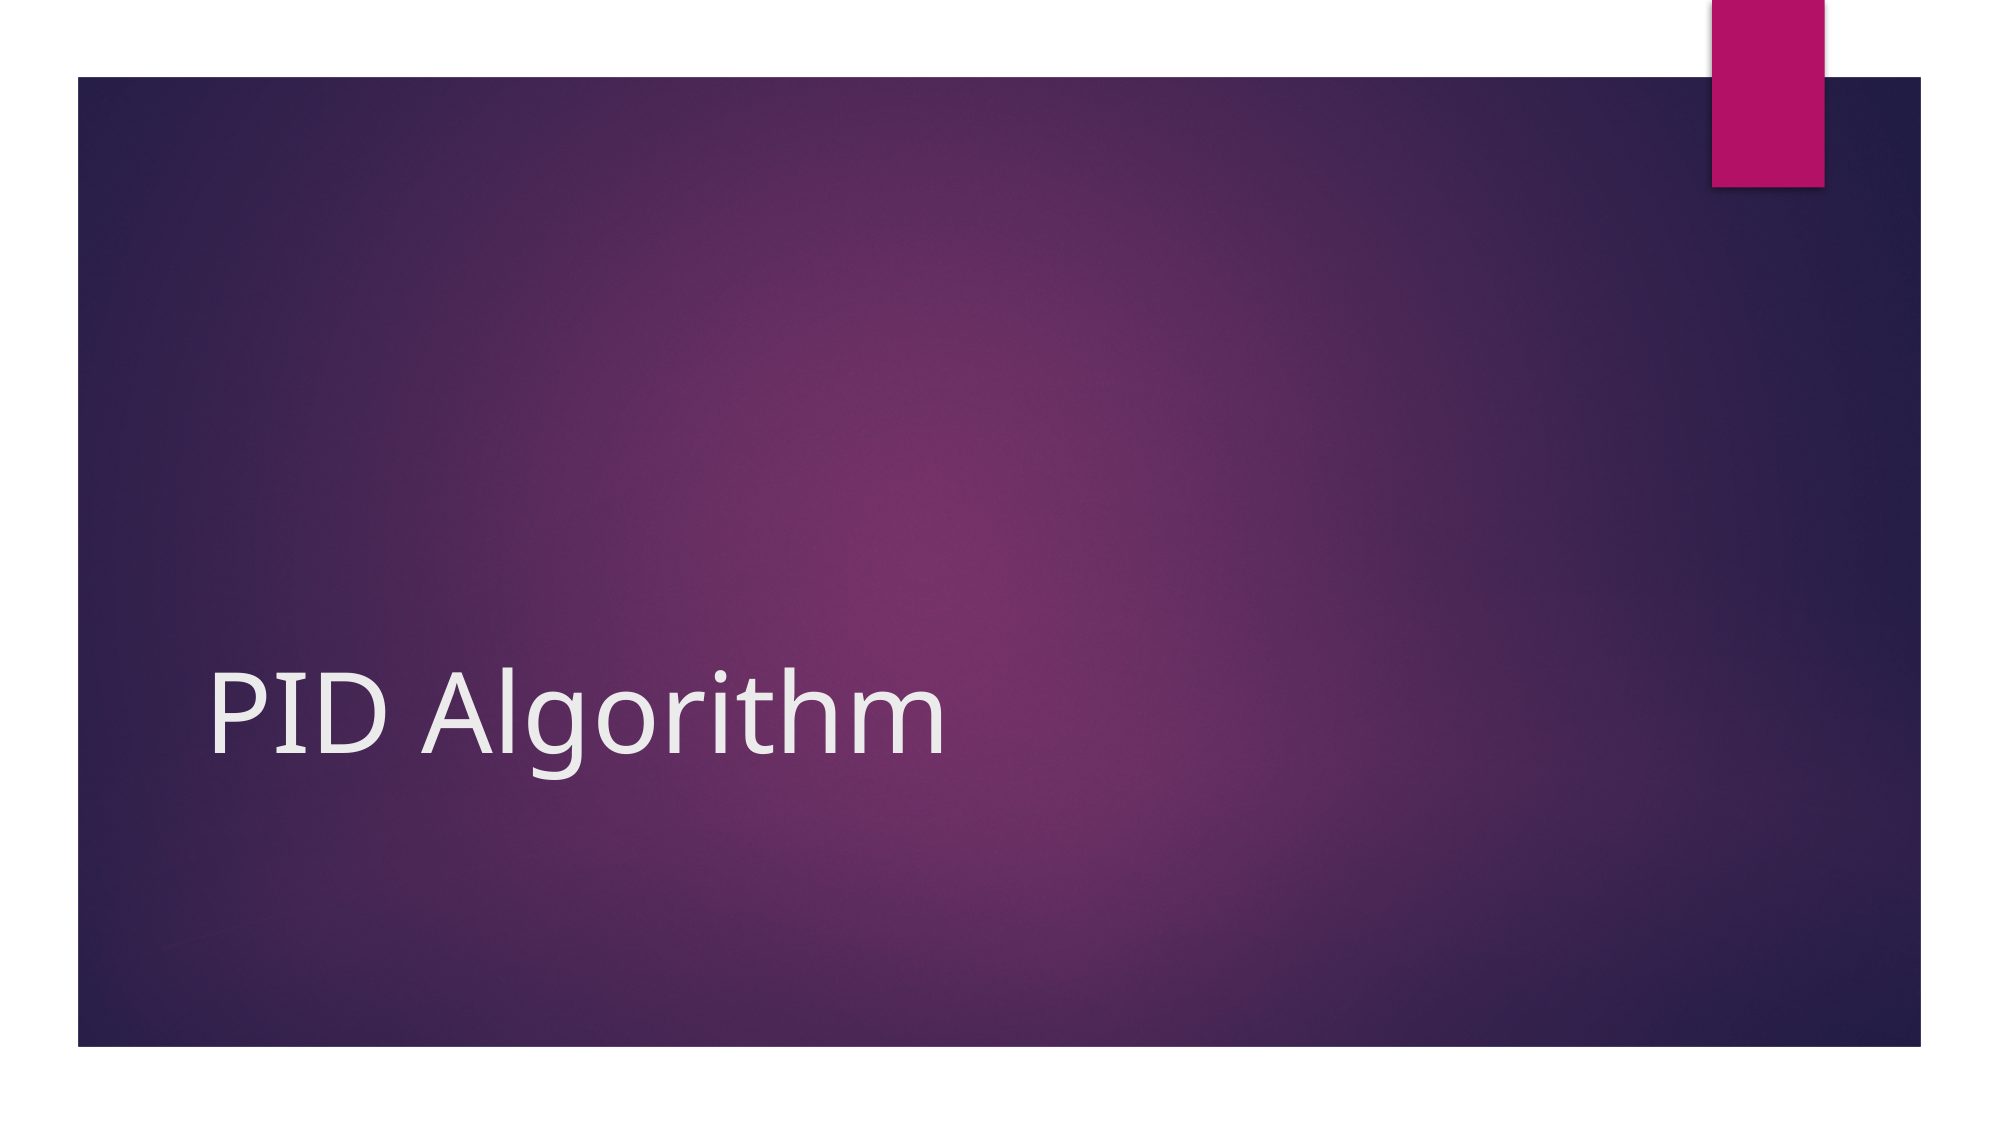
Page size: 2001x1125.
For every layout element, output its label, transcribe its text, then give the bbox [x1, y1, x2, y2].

title PID Algorithm [189, 344, 1638, 784]
